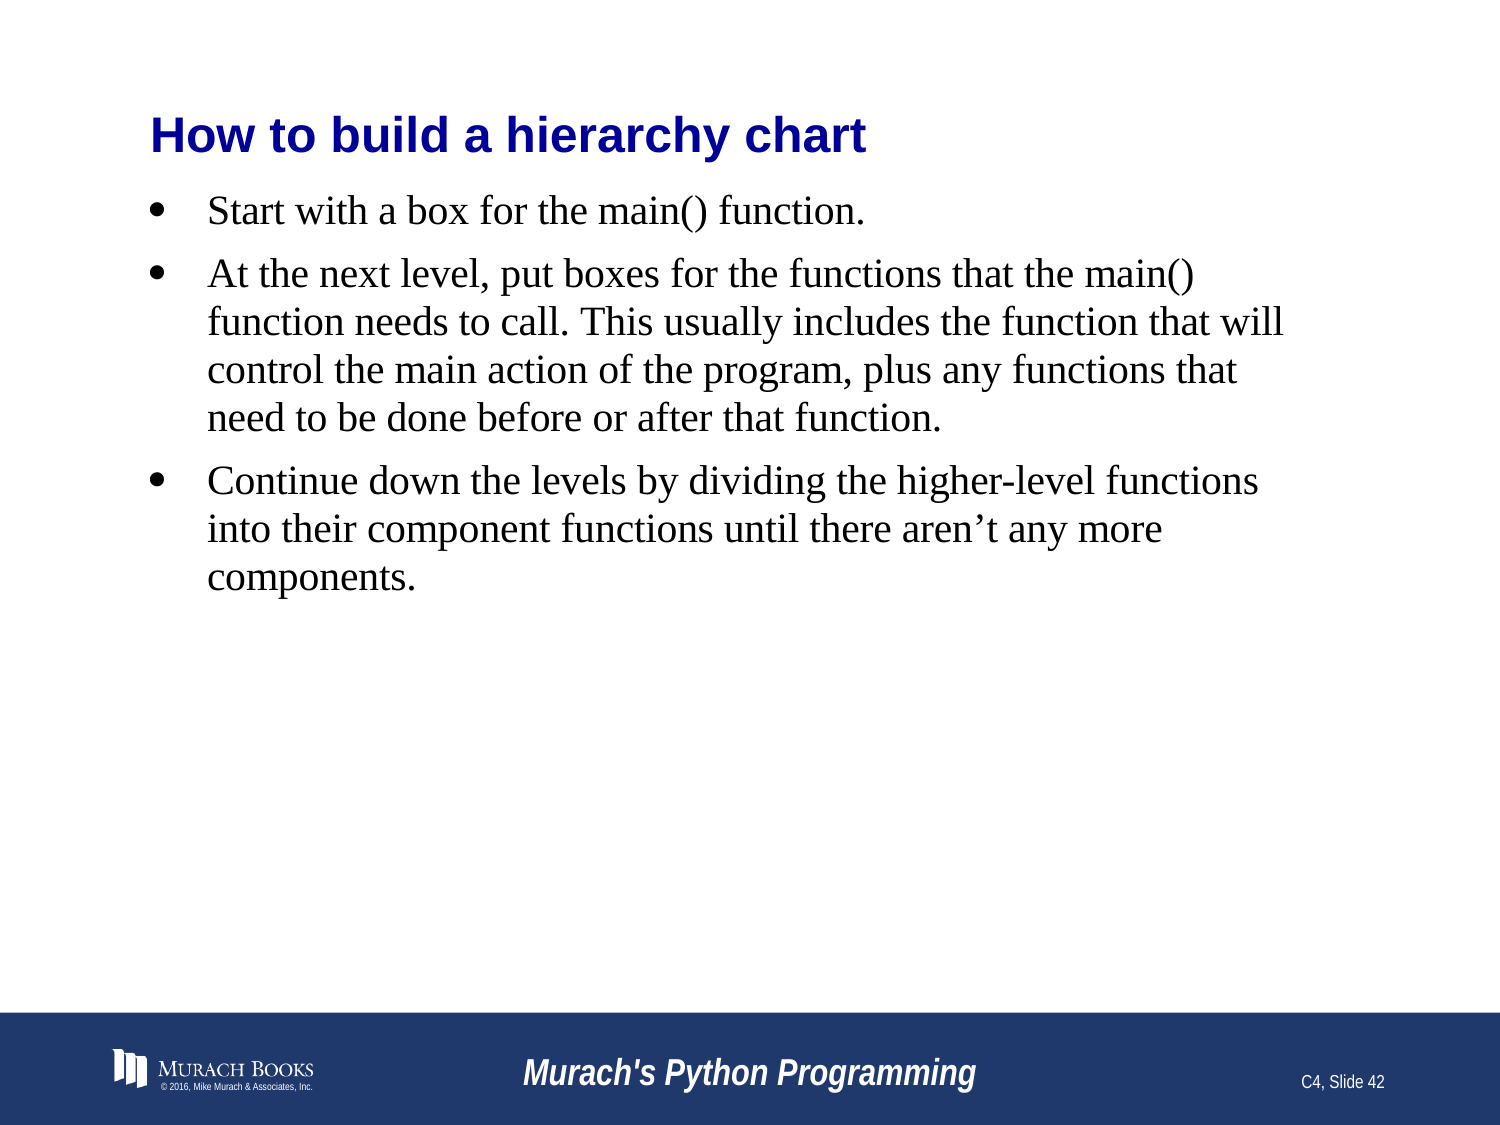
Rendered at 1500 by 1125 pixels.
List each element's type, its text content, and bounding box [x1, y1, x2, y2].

slide_number Murach's Python Programming [463, 1025, 1050, 1100]
slide_number C4, Slide 42 [1087, 1025, 1400, 1100]
title How to build a hierarchy chart [150, 102, 1350, 164]
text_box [149, 182, 1350, 613]
footer © 2016, Mike Murach & Associates, Inc. [12, 1025, 463, 1100]
